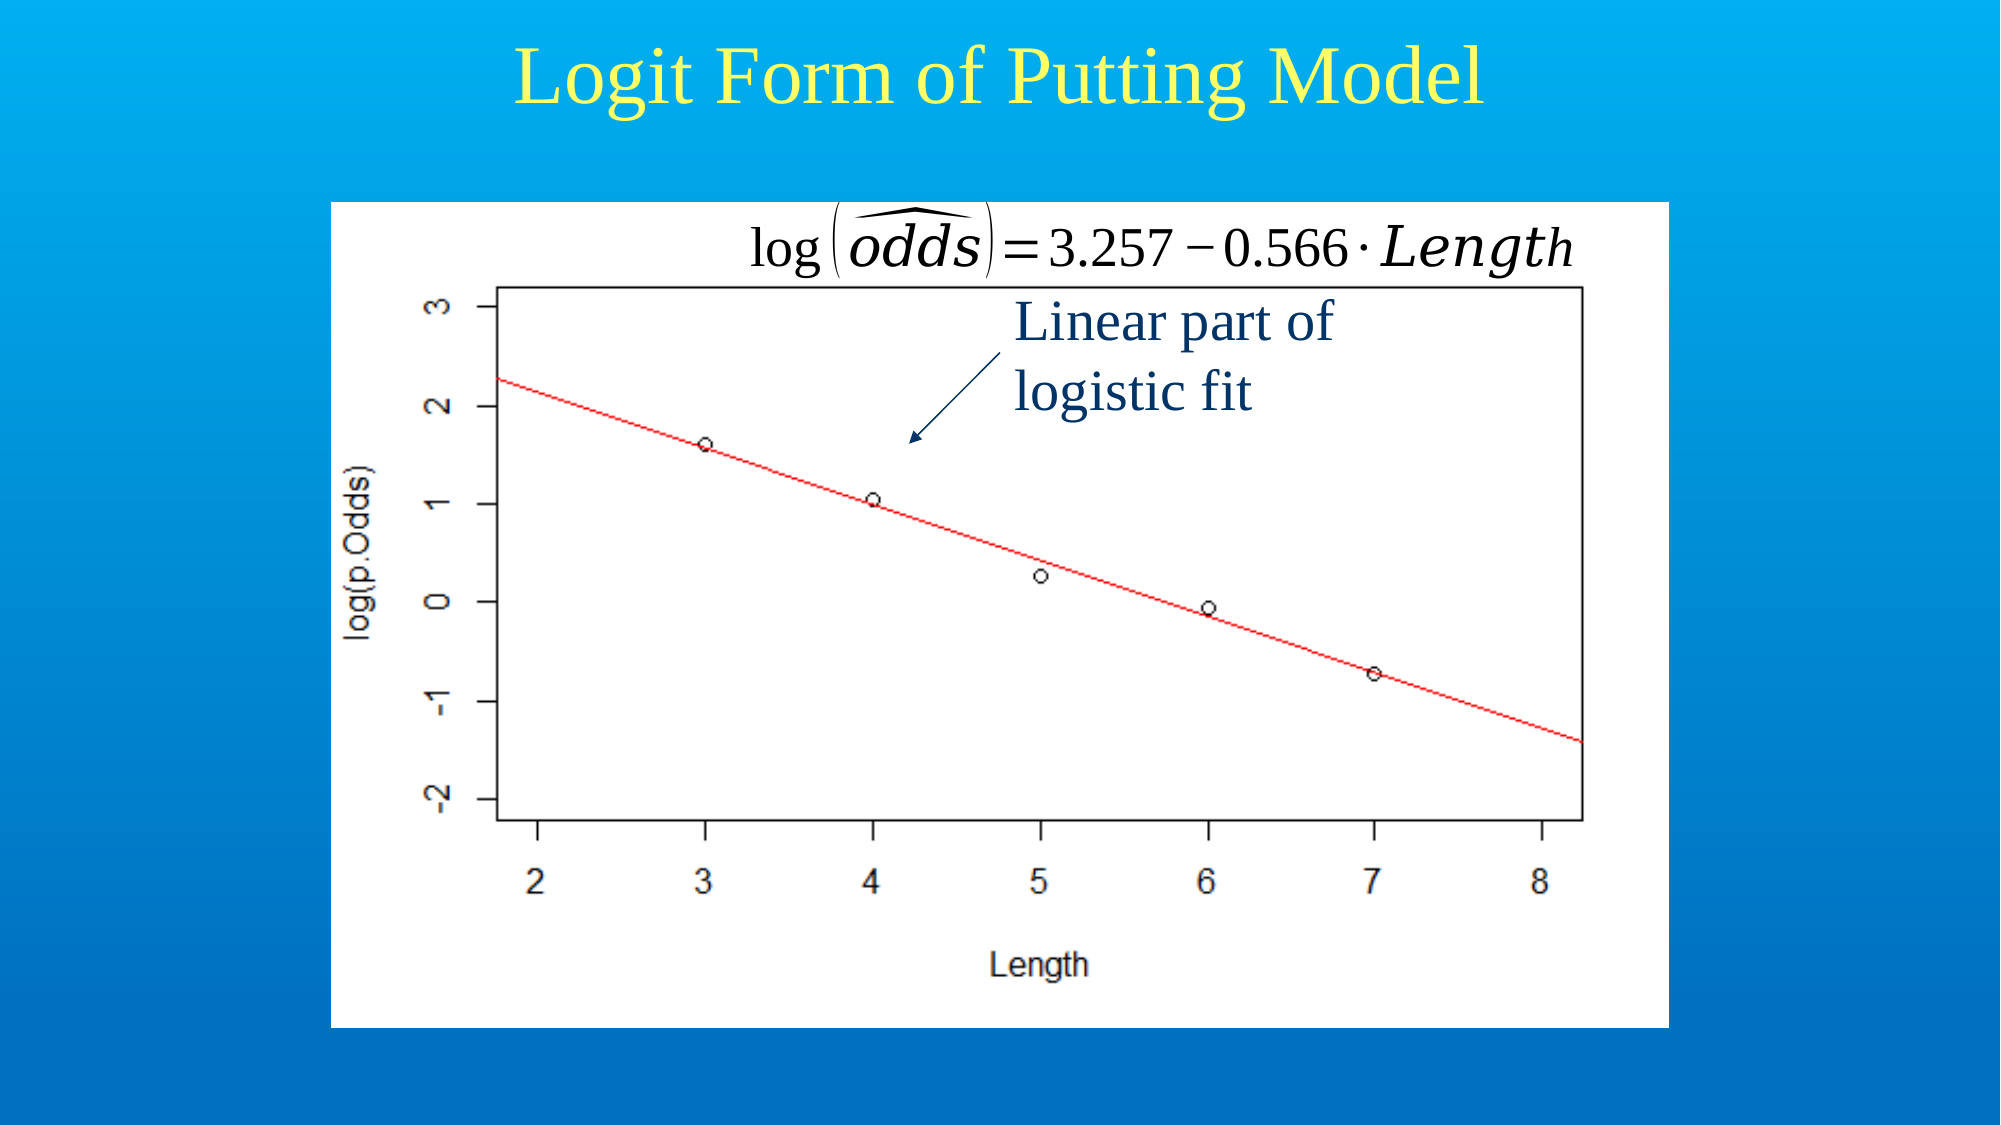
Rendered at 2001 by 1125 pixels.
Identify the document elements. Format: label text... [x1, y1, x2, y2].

picture [0, 203, 2000, 1028]
text_box Logit Form of Putting Model [362, 12, 1638, 201]
